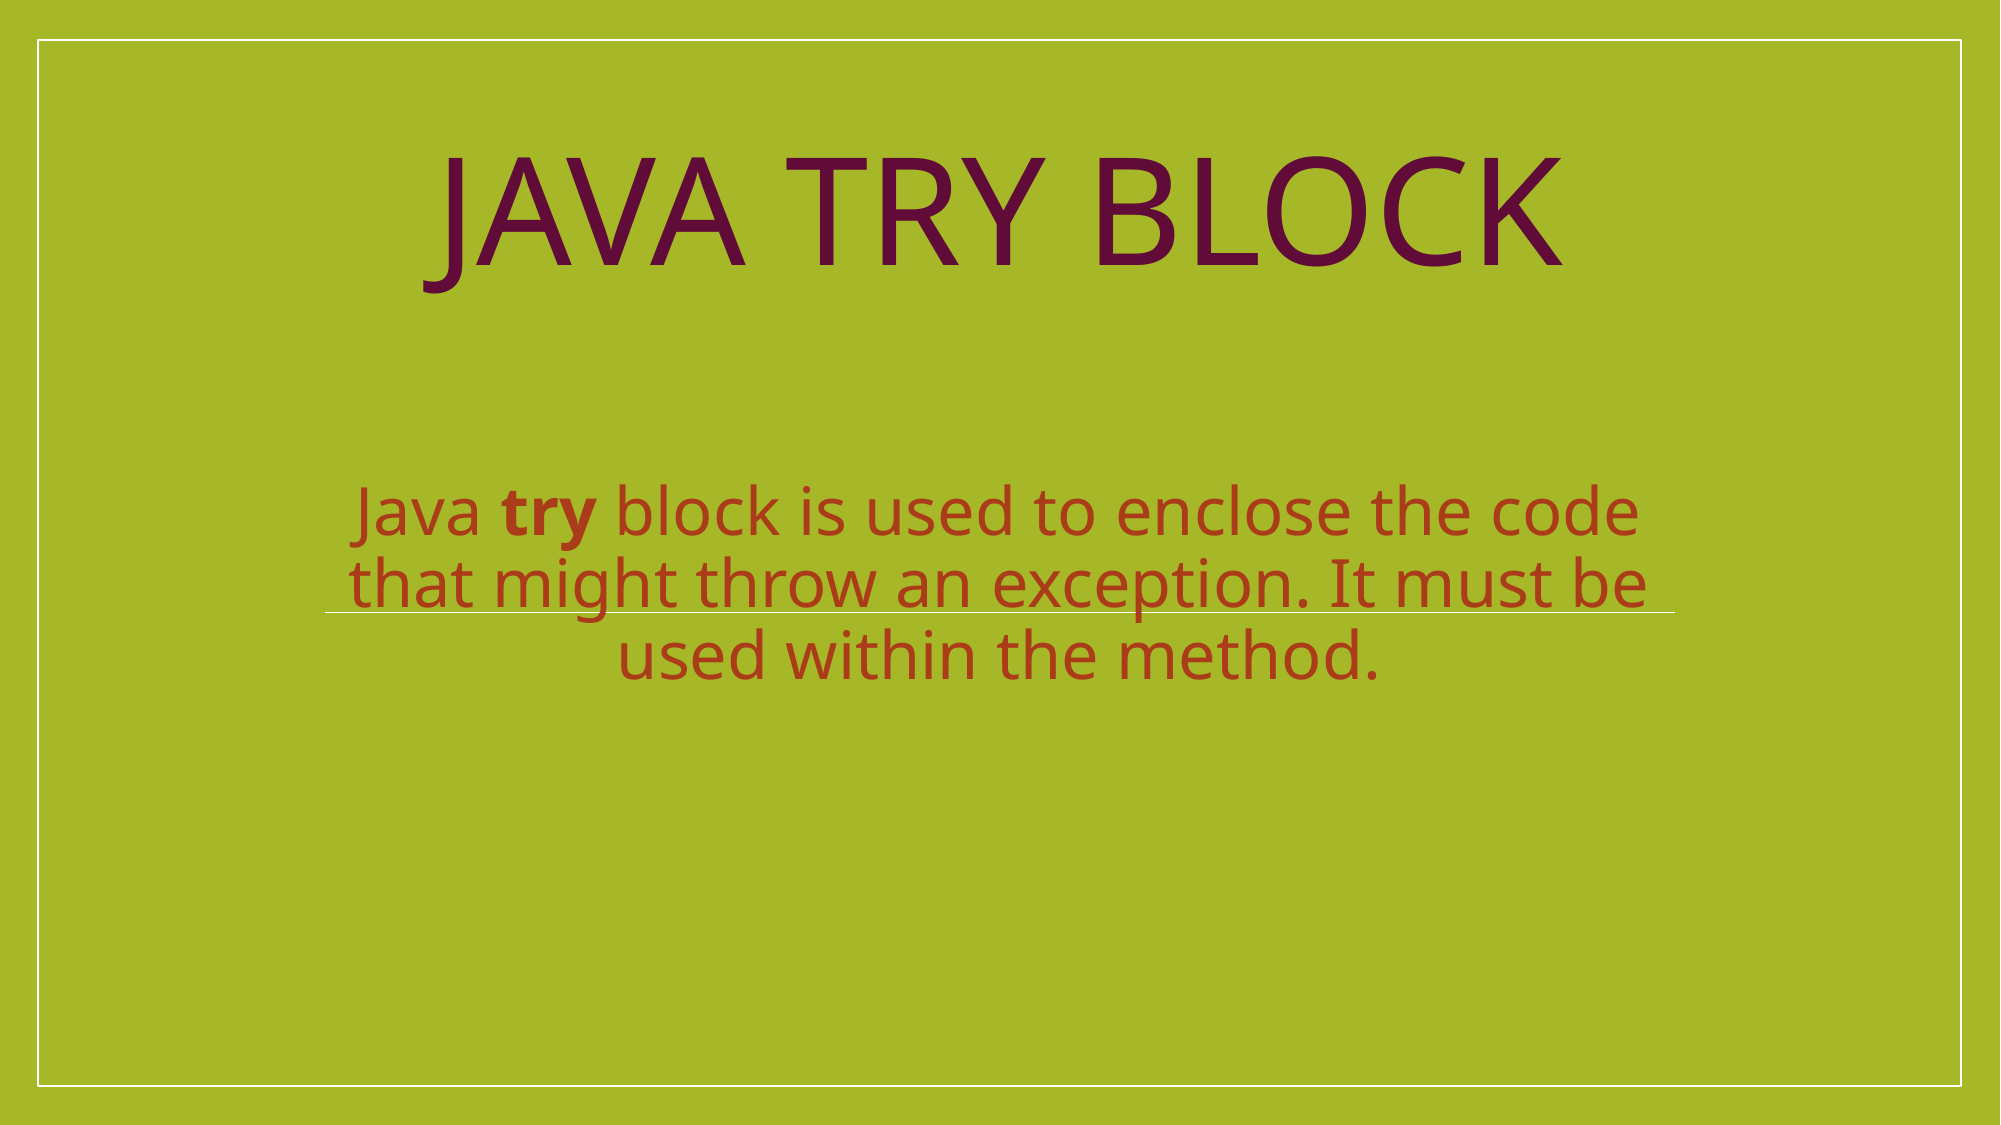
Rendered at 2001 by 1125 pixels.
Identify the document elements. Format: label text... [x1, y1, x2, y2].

title Java try block [182, 144, 1818, 484]
subtitle Java try block is used to enclose the code that might throw an exception. It must be used within the method. [280, 470, 1719, 789]
